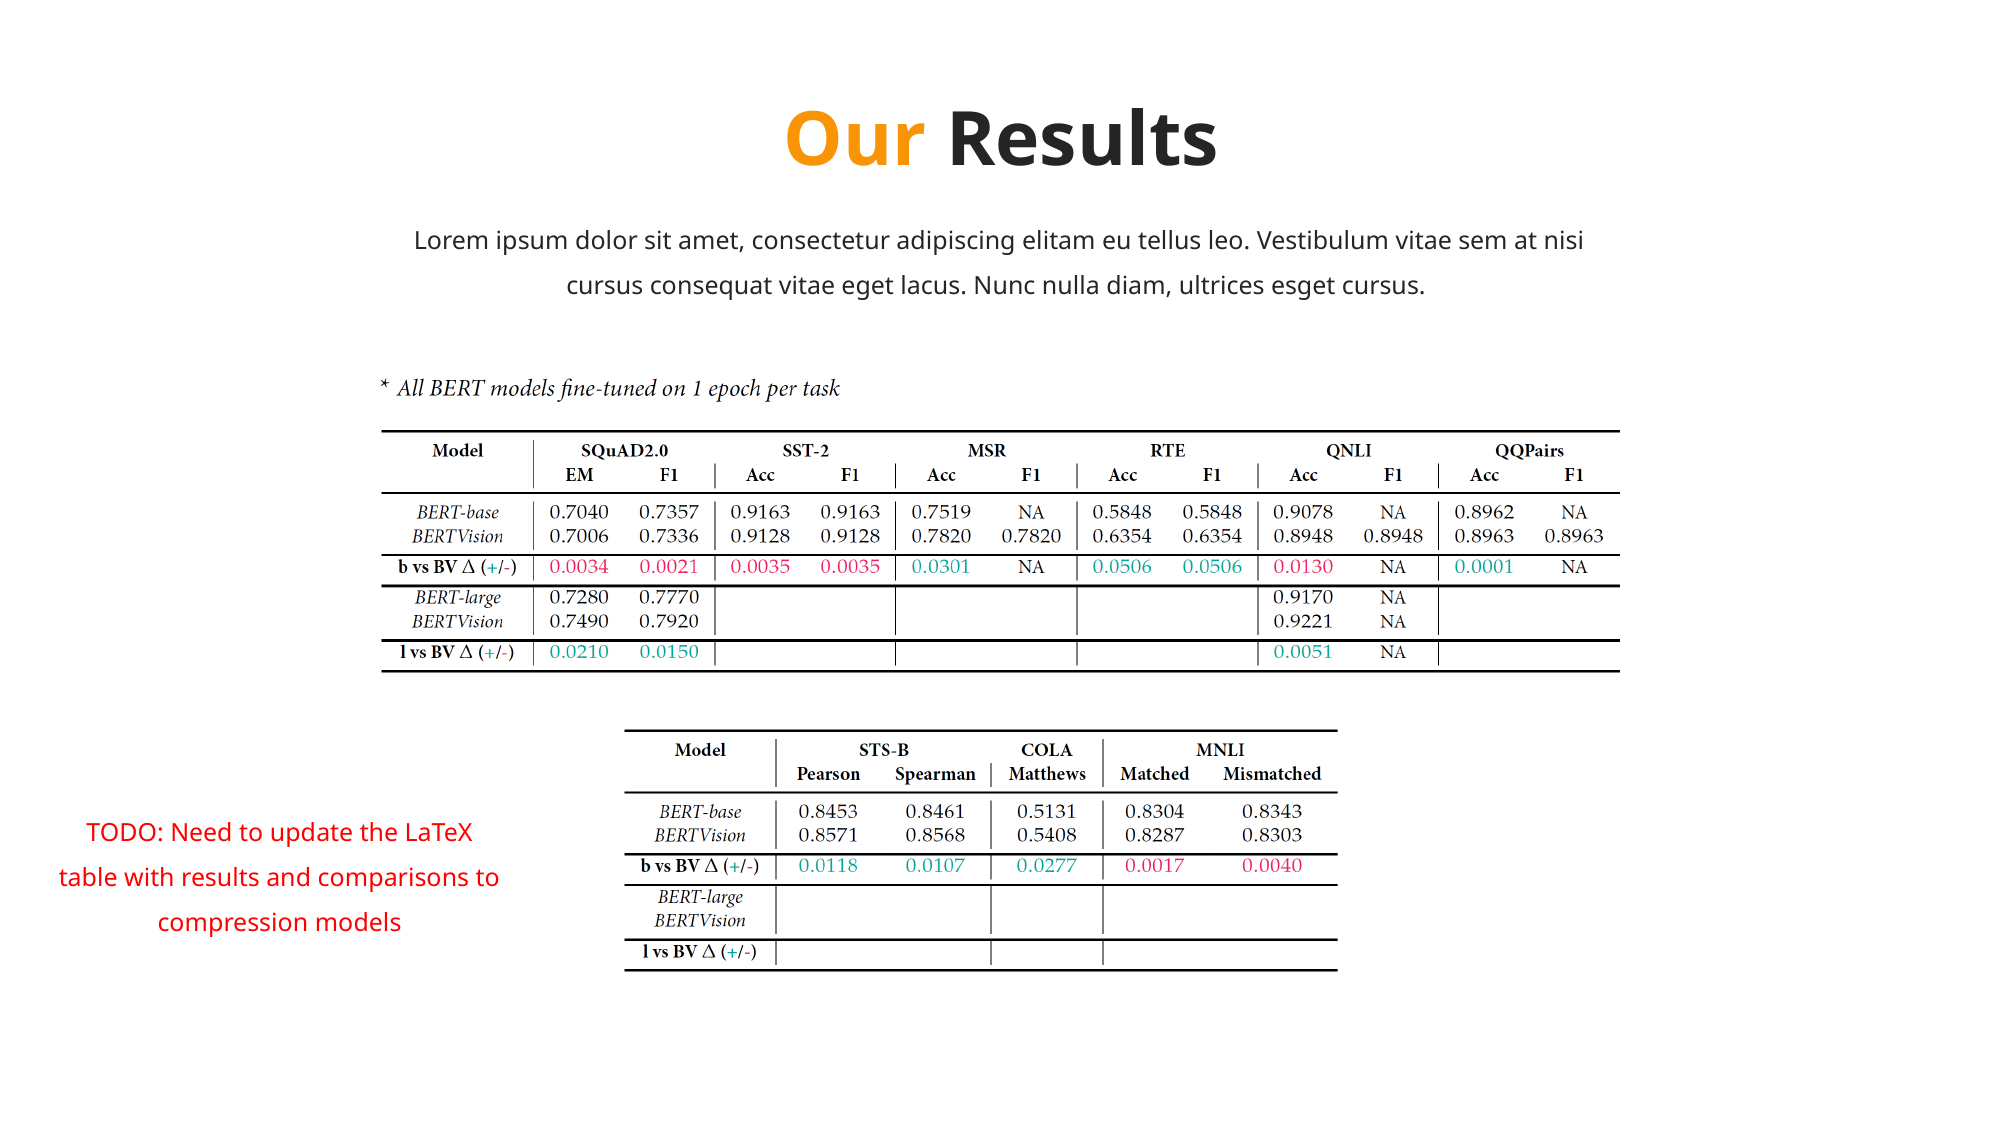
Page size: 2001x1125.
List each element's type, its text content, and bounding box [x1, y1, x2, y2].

text_box Lorem ipsum dolor sit amet, consectetur adipiscing elitam eu tellus leo. Vestibulum vitae sem at nisi cursus consequat vitae eget lacus. Nunc nulla diam, ultrices esget cursus. [380, 202, 1619, 307]
text_box TODO: Need to update the LaTeX table with results and comparisons to compression models [41, 794, 341, 944]
picture [341, 356, 1659, 984]
text_box Our Results [593, 82, 1409, 188]
